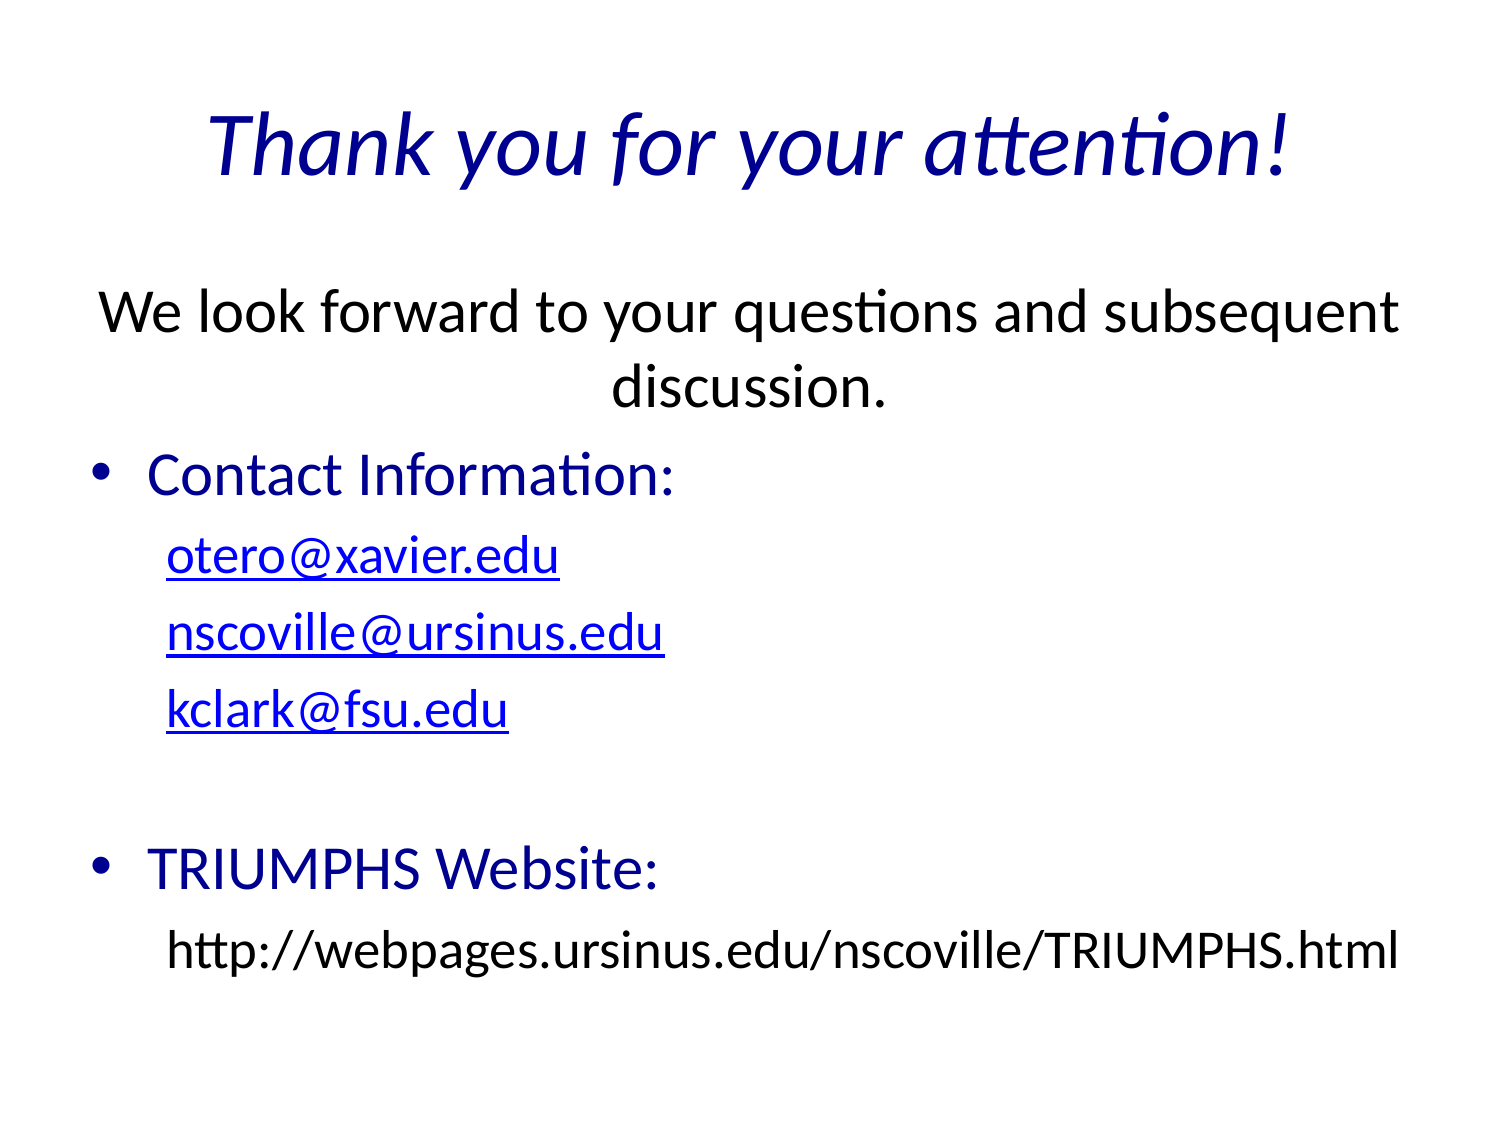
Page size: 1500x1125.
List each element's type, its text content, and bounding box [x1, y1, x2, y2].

title Thank you for your attention! [75, 45, 1425, 233]
list We look forward to your questions and subsequent discussion. Contact Information: otero@xavier.edu nscoville@ursinus.edu kclark@fsu.edu TRIUMPHS Website: http://webpages.ursinus.edu/nscoville/TRIUMPHS.html [75, 262, 1425, 1005]
